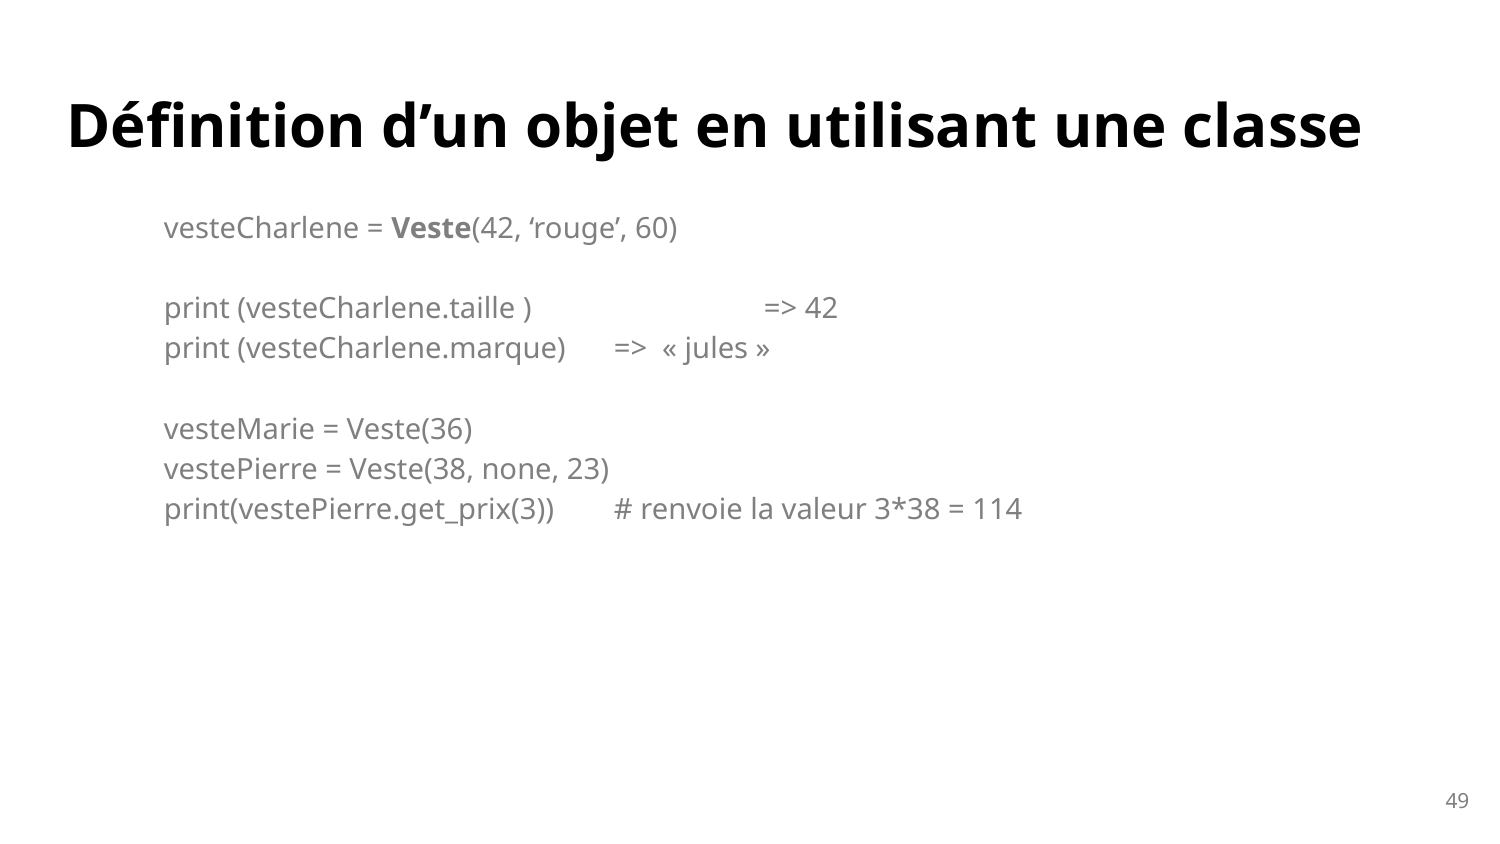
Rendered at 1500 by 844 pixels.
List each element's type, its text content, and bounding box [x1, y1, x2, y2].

title Définition d’un objet en utilisant une classe [51, 72, 1449, 176]
slide_number 49 [1394, 769, 1484, 834]
list vesteCharlene = Veste(42, ‘rouge’, 60) print (vesteCharlene.taille ) => 42 print (vesteCharlene.marque) => « jules » vesteMarie = Veste(36) vestePierre = Veste(38, none, 23) print(vestePierre.get_prix(3)) # renvoie la valeur 3*38 = 114 [51, 189, 1449, 750]
